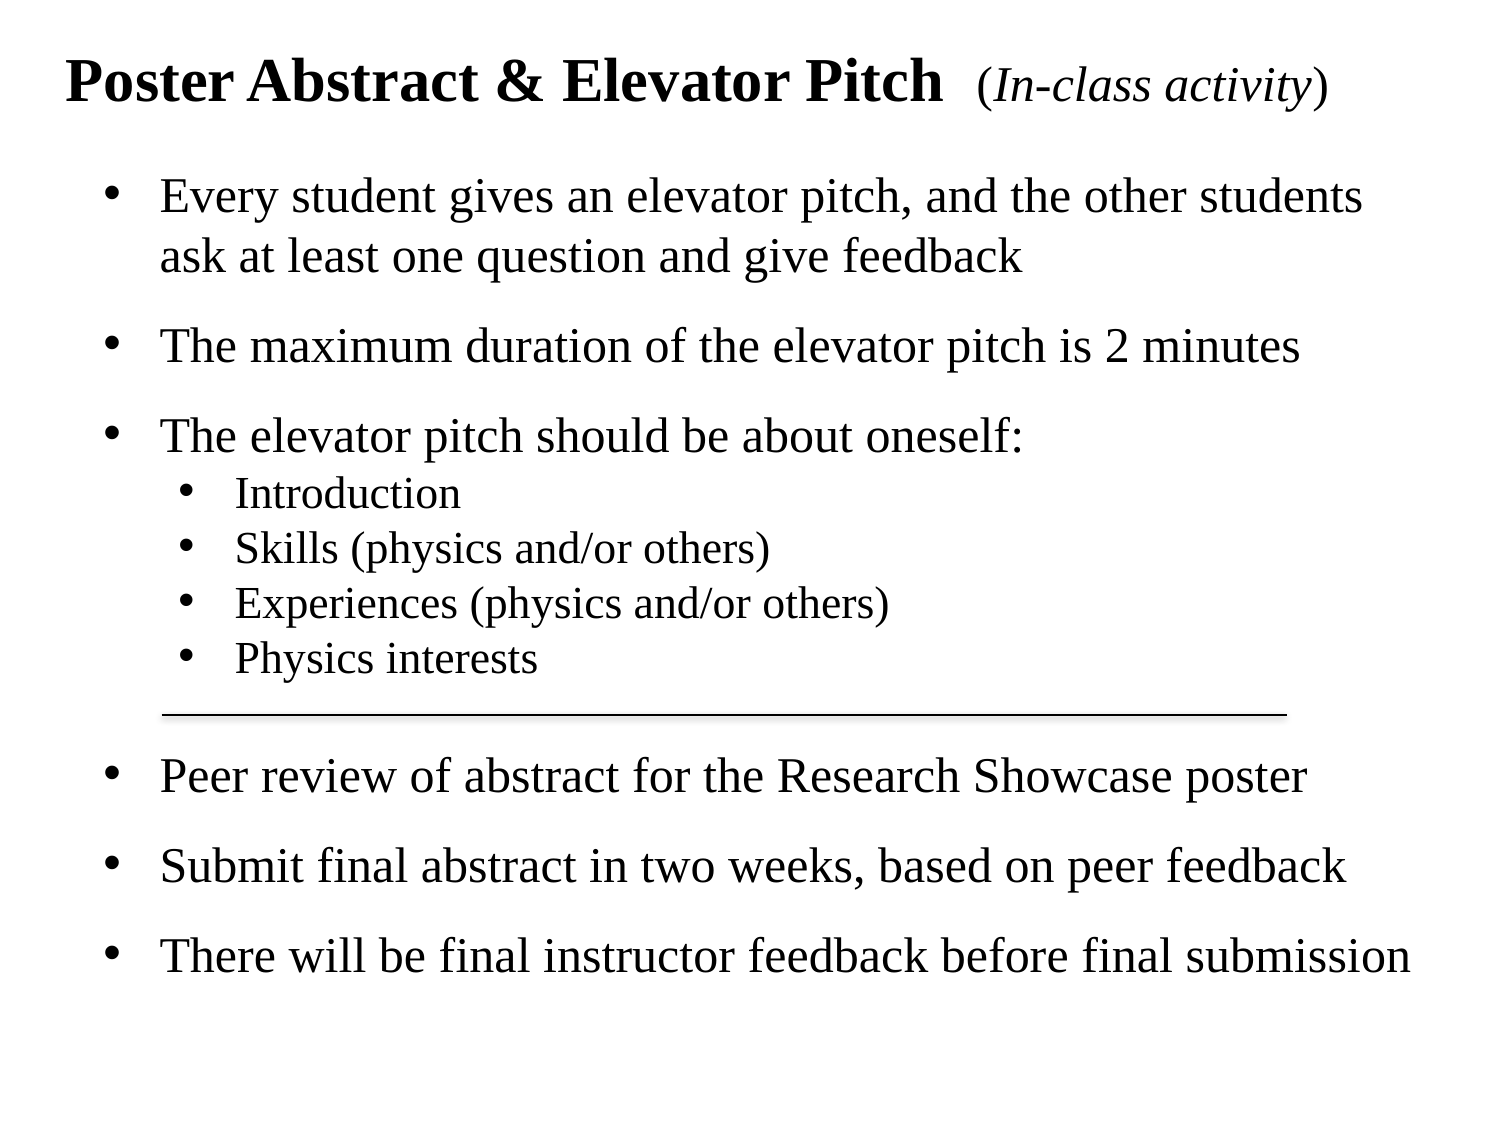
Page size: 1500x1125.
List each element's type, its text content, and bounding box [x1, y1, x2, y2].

text_box Every student gives an elevator pitch, and the other students ask at least one question and give feedback The maximum duration of the elevator pitch is 2 minutes The elevator pitch should be about oneself: Introduction Skills (physics and/or others) Experiences (physics and/or others) Physics interests Peer review of abstract for the Research Showcase poster Submit final abstract in two weeks, based on peer feedback There will be final instructor feedback before final submission [88, 155, 1440, 990]
text_box Poster Abstract & Elevator Pitch (In-class activity) [51, 31, 1345, 122]
